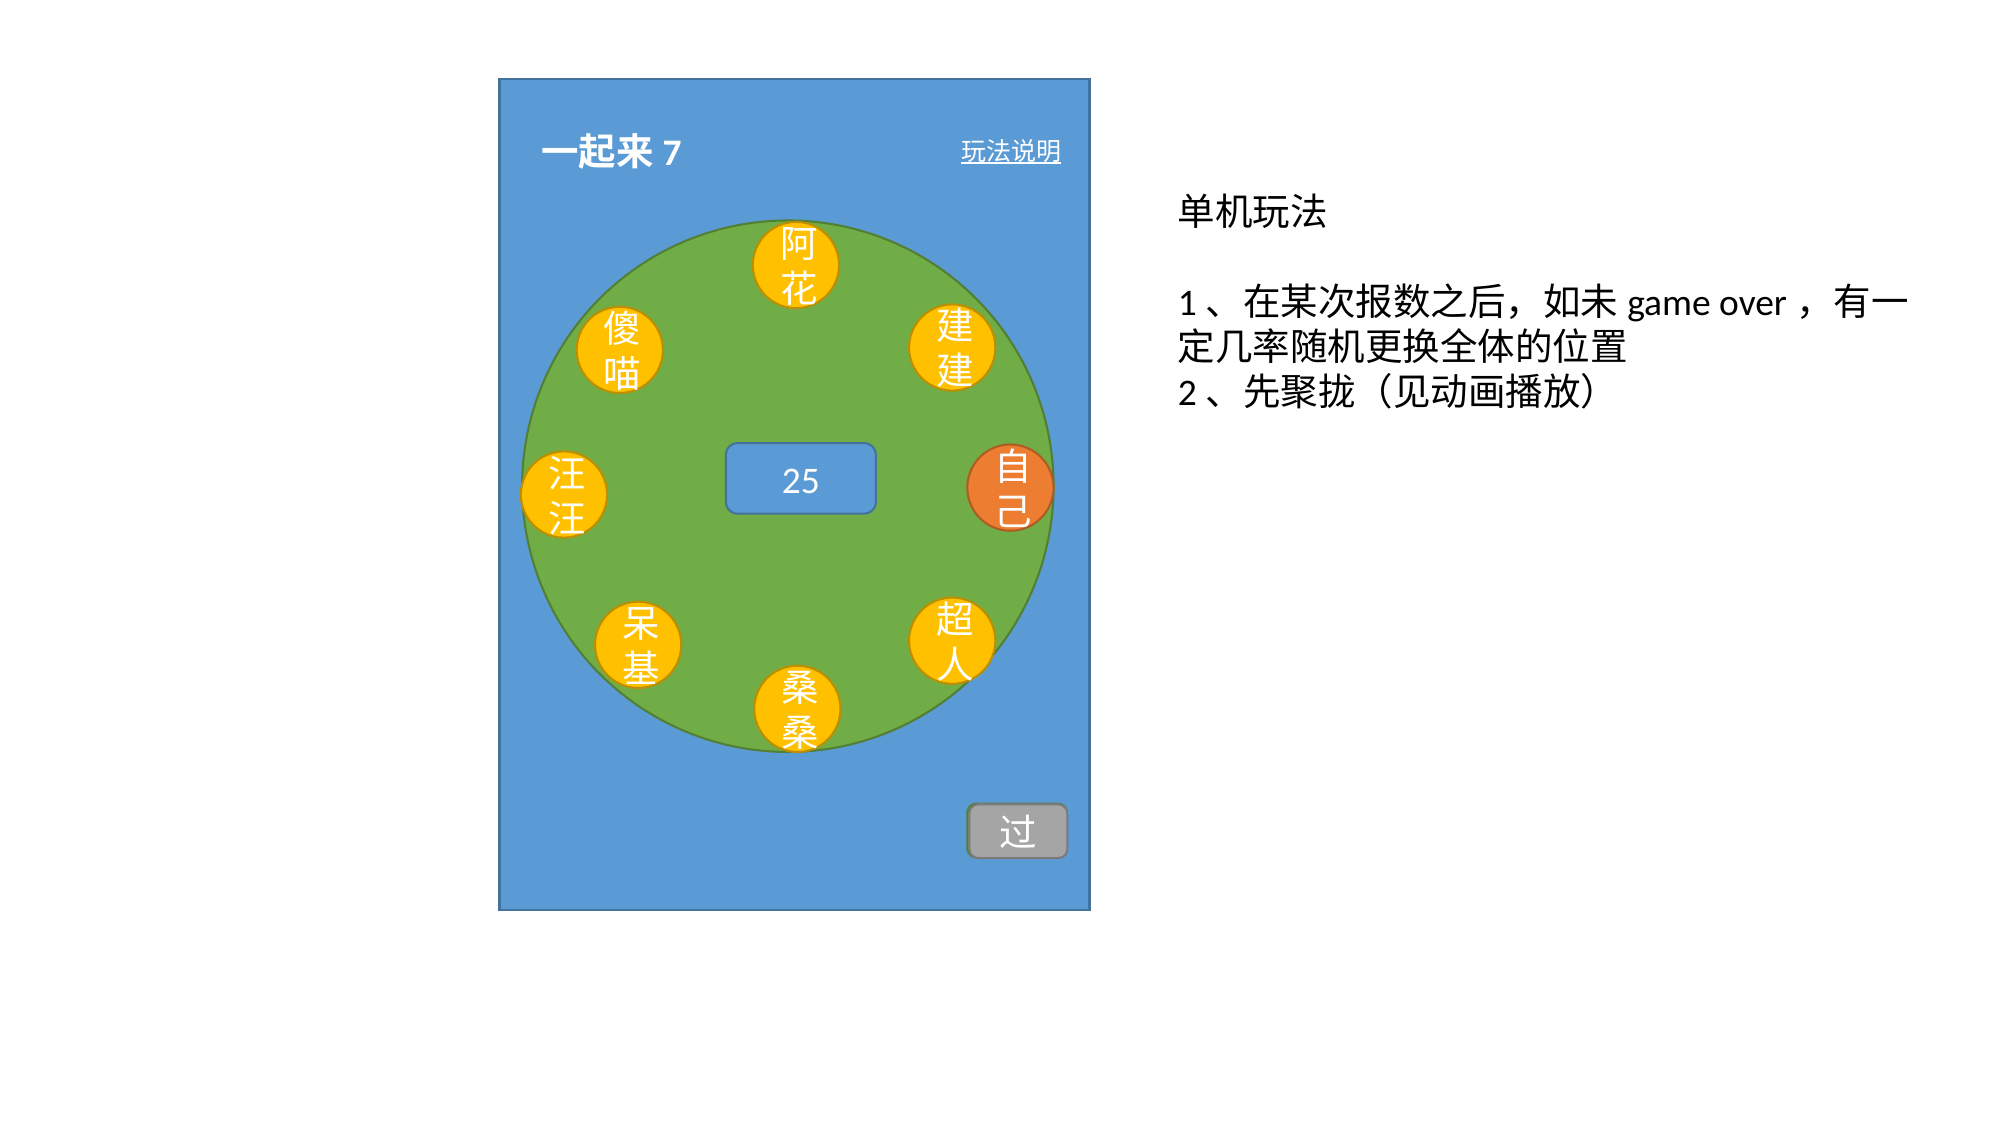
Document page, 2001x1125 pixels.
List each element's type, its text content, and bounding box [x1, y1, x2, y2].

text_box 阿花 [751, 220, 841, 310]
text_box 建建 [907, 303, 997, 392]
text_box 汪汪 [519, 450, 609, 539]
text_box 25 [724, 442, 877, 515]
text_box 呆基 [593, 600, 683, 690]
text_box [521, 219, 1055, 753]
text_box 玩法说明 [946, 127, 1091, 173]
text_box 过 [968, 803, 1069, 860]
text_box 傻喵 [575, 305, 664, 395]
text_box 自己 [966, 443, 1055, 532]
text_box 桑桑 [753, 664, 842, 754]
text_box 超人 [907, 596, 997, 685]
text_box 单机玩法 1、在某次报数之后，如未game over，有一定几率随机更换全体的位置 2、先聚拢（见动画播放） [1163, 180, 1928, 466]
text_box [498, 78, 1091, 911]
text_box 一起来7 [526, 120, 800, 180]
